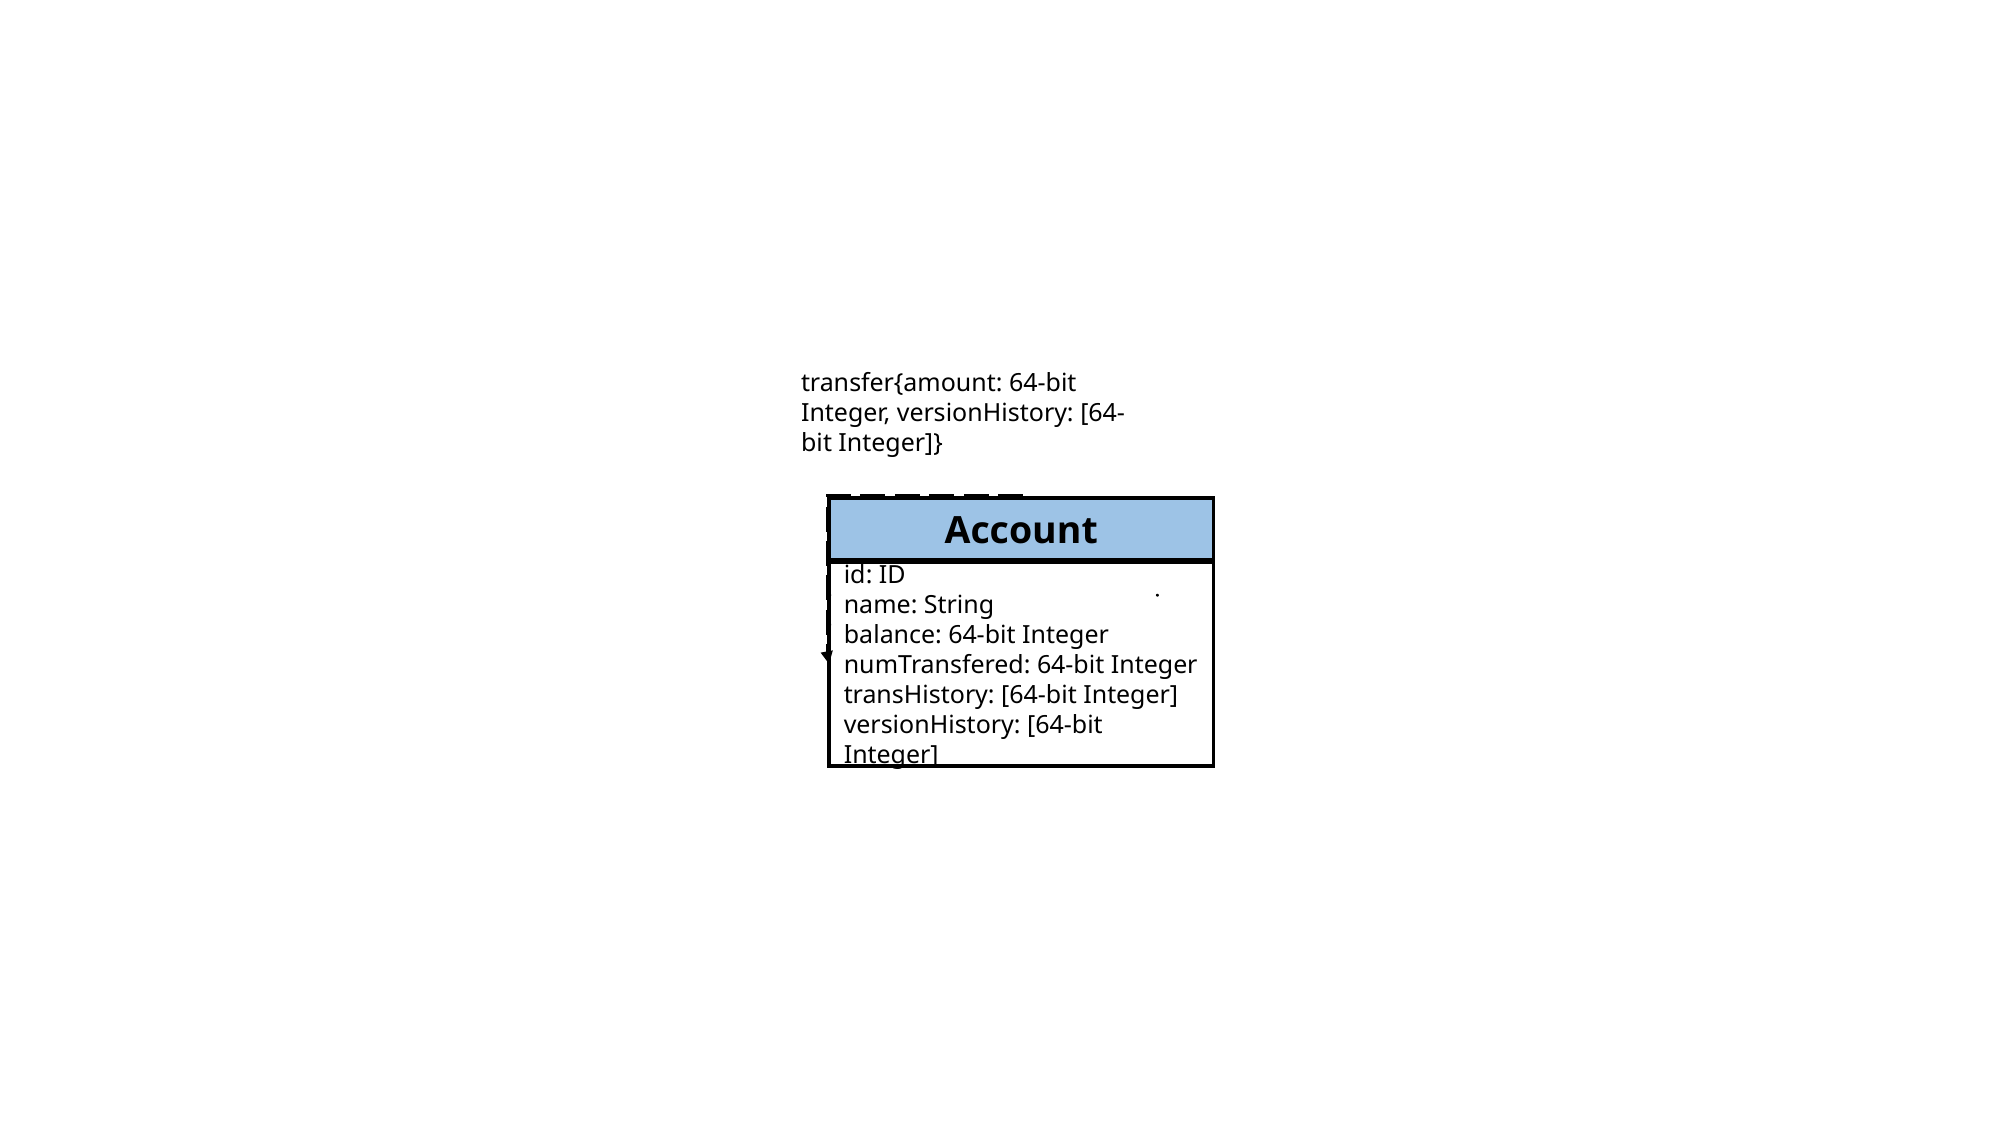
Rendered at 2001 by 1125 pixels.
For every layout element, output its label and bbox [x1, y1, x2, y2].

text_box [786, 359, 1214, 766]
